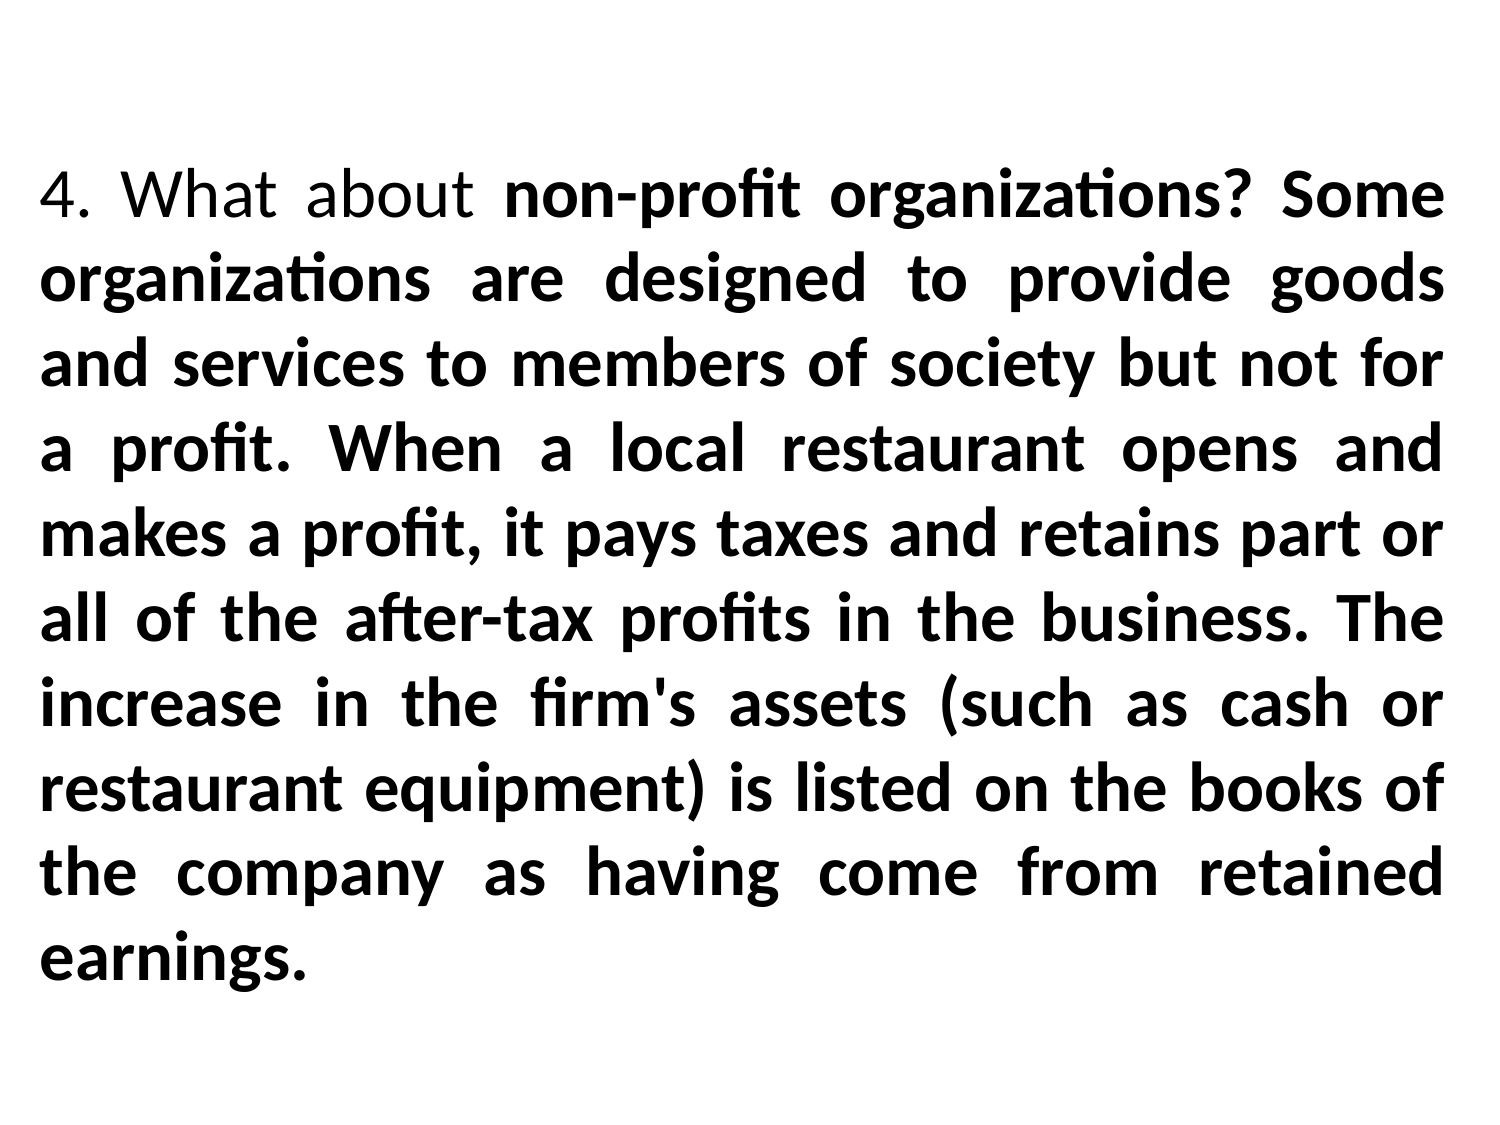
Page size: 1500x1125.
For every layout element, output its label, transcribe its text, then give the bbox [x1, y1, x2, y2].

title 4. What about non-profit organizations? Some organizations are designed to provide goods and services to members of society but not for a profit. When a local restaurant opens and makes a profit, it pays taxes and retains part or all of the after-tax profits in the business. The increase in the firm's assets (such as cash or restaurant equipment) is listed on the books of the company as having come from retained earnings. [24, 45, 1463, 1088]
